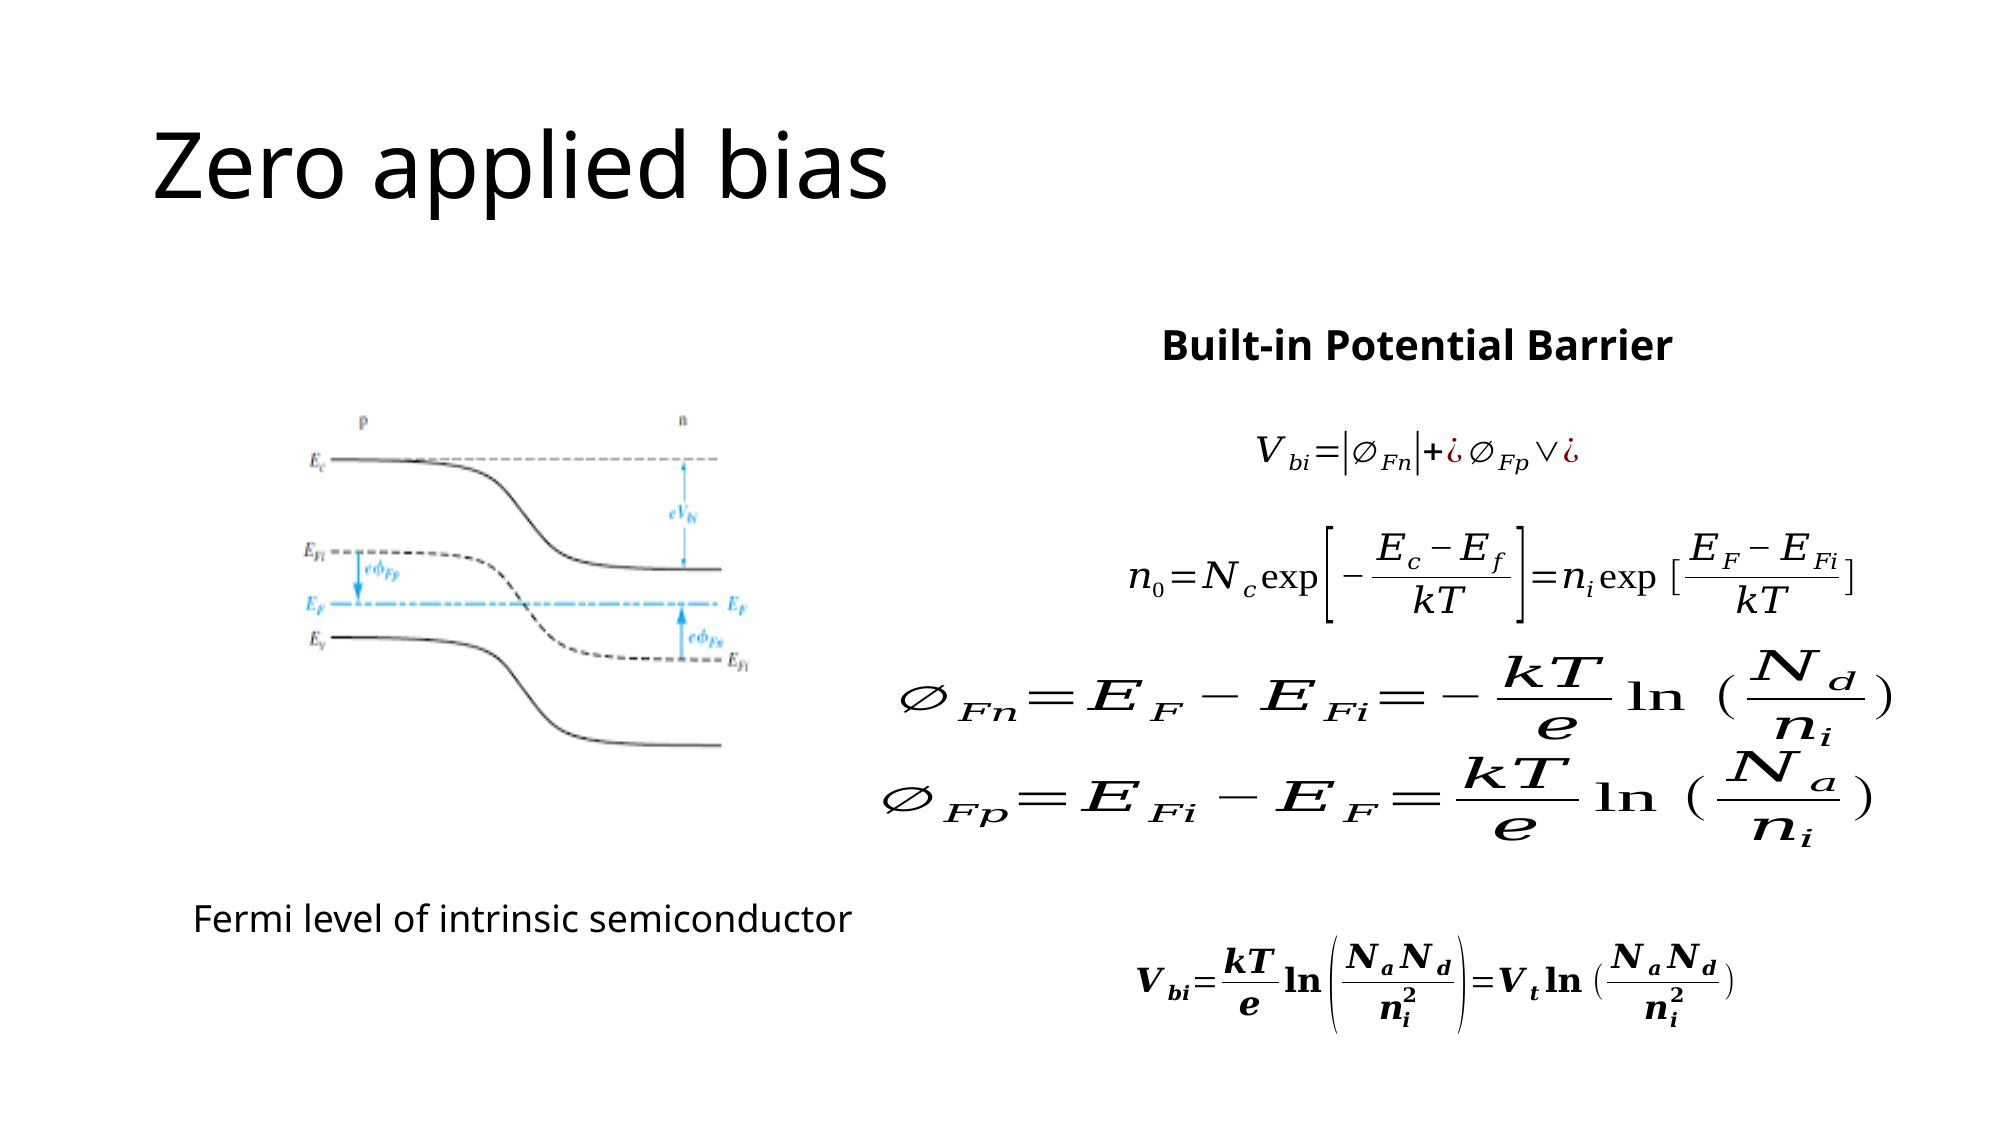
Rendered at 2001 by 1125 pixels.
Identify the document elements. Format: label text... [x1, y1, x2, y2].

picture [264, 400, 782, 765]
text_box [877, 311, 1896, 855]
title Zero applied bias [137, 59, 1863, 278]
